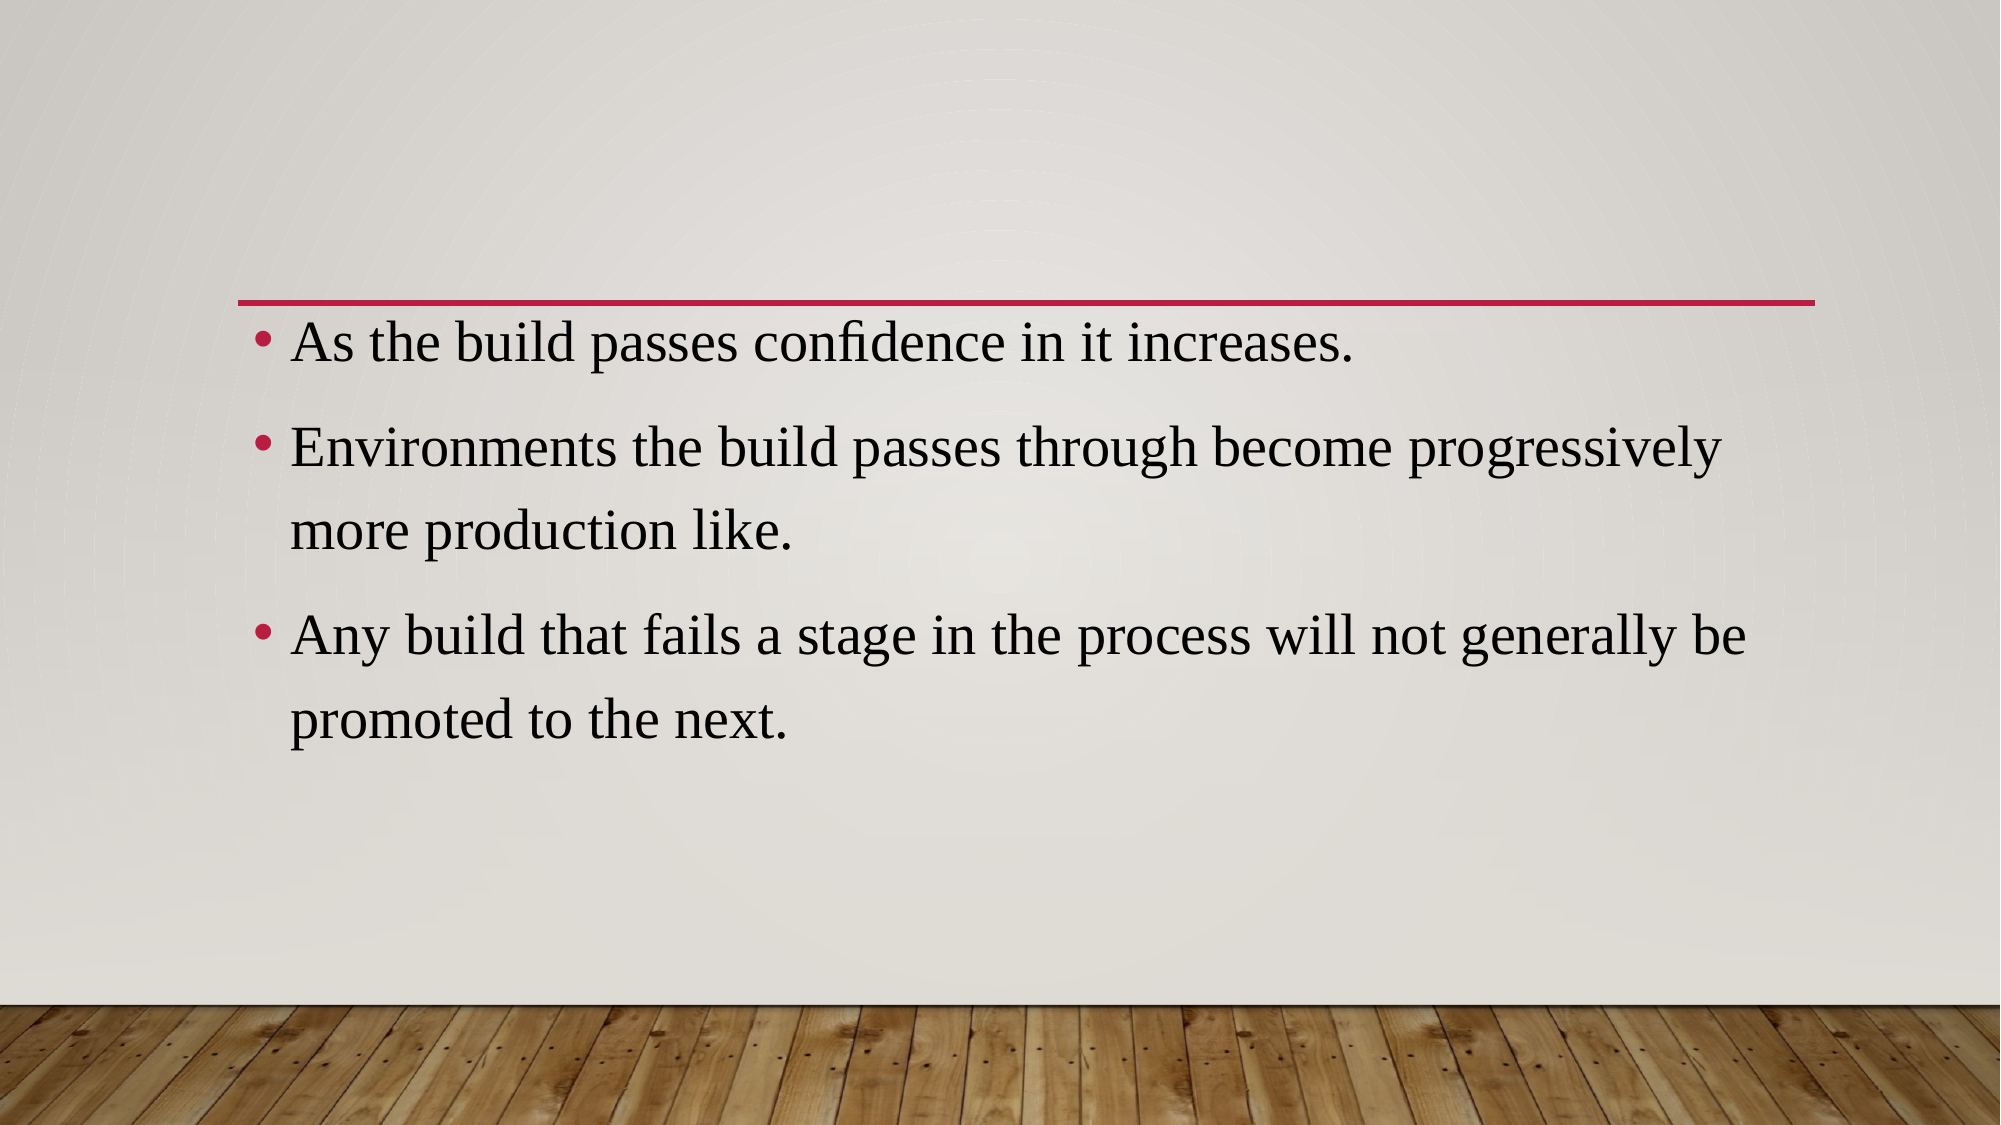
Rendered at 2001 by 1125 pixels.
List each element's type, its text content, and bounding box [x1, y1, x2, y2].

picture [0, 1005, 2000, 1125]
list As the build passes conﬁdence in it increases. Environments the build passes through become progressively more production like. Any build that fails a stage in the process will not generally be promoted to the next. [238, 190, 1814, 897]
